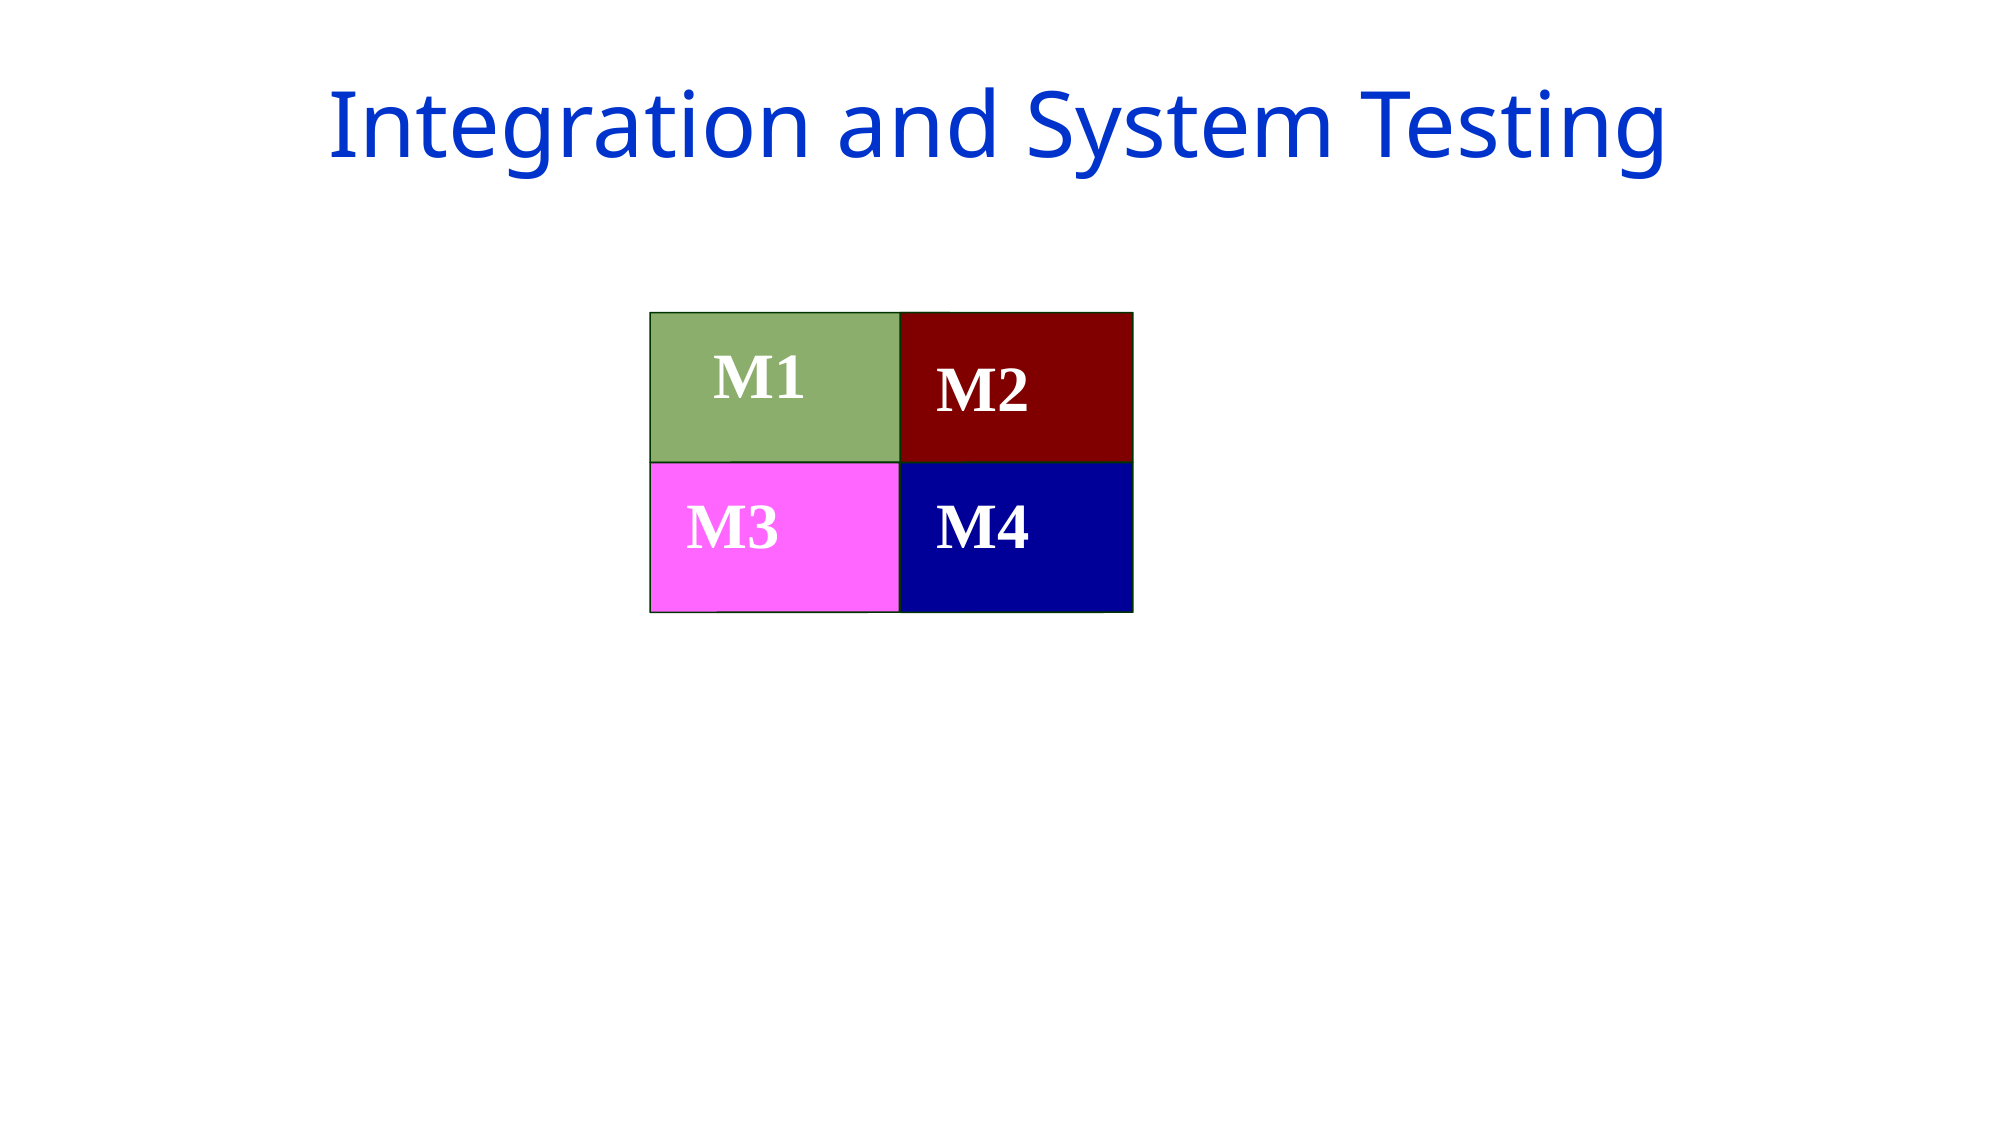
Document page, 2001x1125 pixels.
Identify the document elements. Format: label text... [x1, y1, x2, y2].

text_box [904, 469, 1134, 613]
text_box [649, 312, 897, 461]
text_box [899, 312, 1134, 463]
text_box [649, 462, 900, 613]
title Integration and System Testing [146, 27, 1853, 214]
